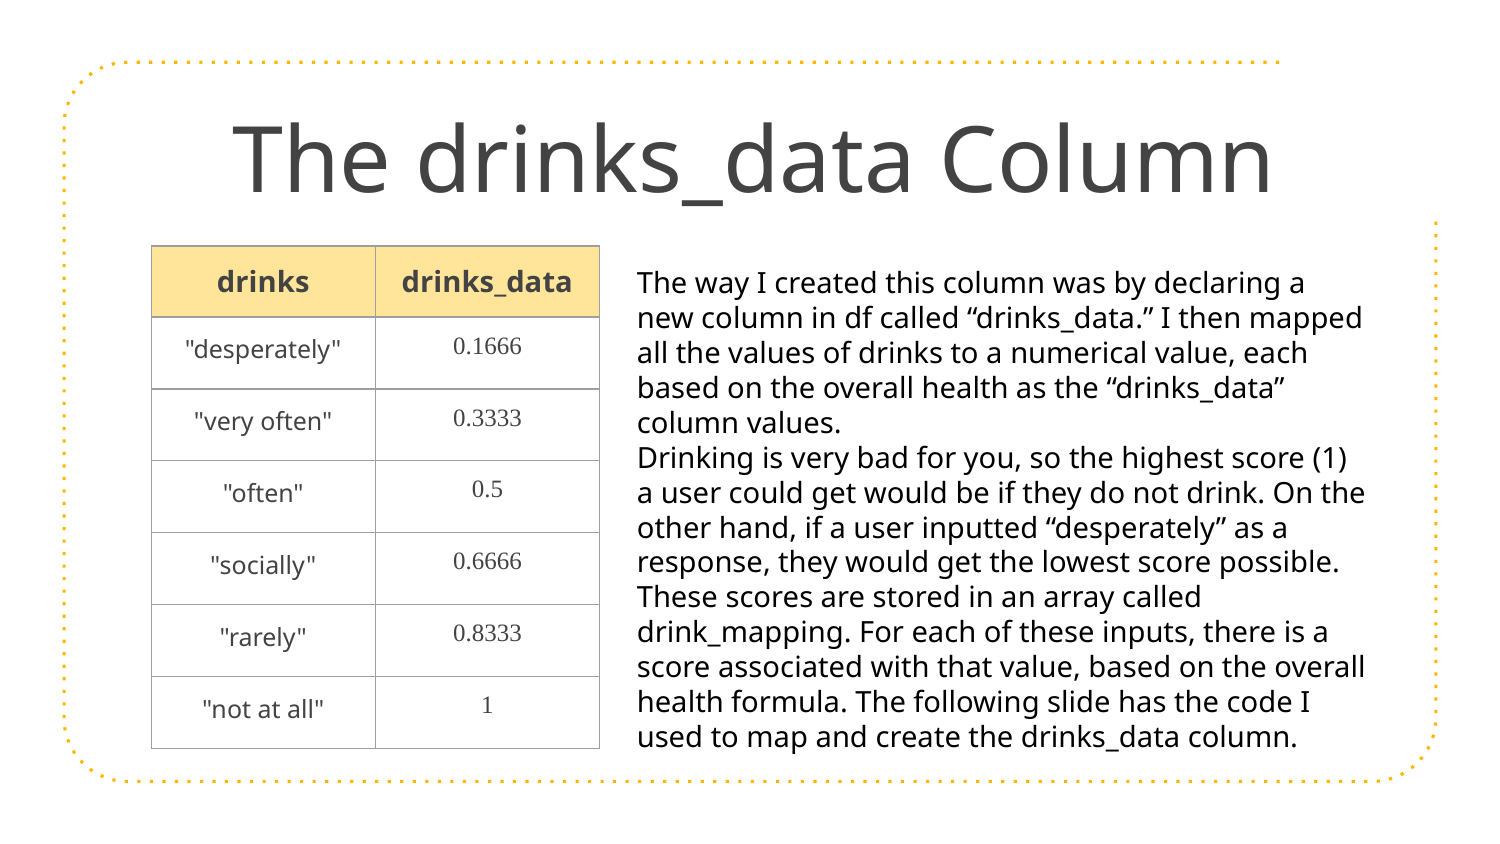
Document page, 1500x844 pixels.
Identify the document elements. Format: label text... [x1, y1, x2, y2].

table_cell 0.8333 [376, 605, 599, 676]
table_header drinks [152, 247, 375, 316]
table_cell "not at all" [152, 677, 375, 748]
table_cell "very often" [152, 390, 375, 460]
table_cell 0.5 [376, 461, 599, 532]
title The drinks_data Column [79, 85, 1430, 227]
table_cell "desperately" [152, 318, 375, 388]
table_cell "socially" [152, 533, 375, 604]
text_box The way I created this column was by declaring a new column in df called “drinks_data.” I then mapped all the values of drinks to a numerical value, each based on the overall health as the “drinks_data” column values. Drinking is very bad for you, so the highest score (1) a user could get would be if they do not drink. On the other hand, if a user inputted “desperately” as a response, they would get the lowest score possible. These scores are stored in an array called drink_mapping. For each of these inputs, there is a score associated with that value, based on the overall health formula. The following slide has the code I used to map and create the drinks_data column. [621, 249, 1385, 749]
table_cell 0.3333 [376, 390, 599, 460]
table_cell "often" [152, 461, 375, 532]
table_cell 0.6666 [376, 533, 599, 604]
table_cell 0.1666 [376, 318, 599, 388]
table_cell "rarely" [152, 605, 375, 676]
table_header drinks_data [376, 247, 599, 316]
table_cell 1 [376, 677, 599, 748]
